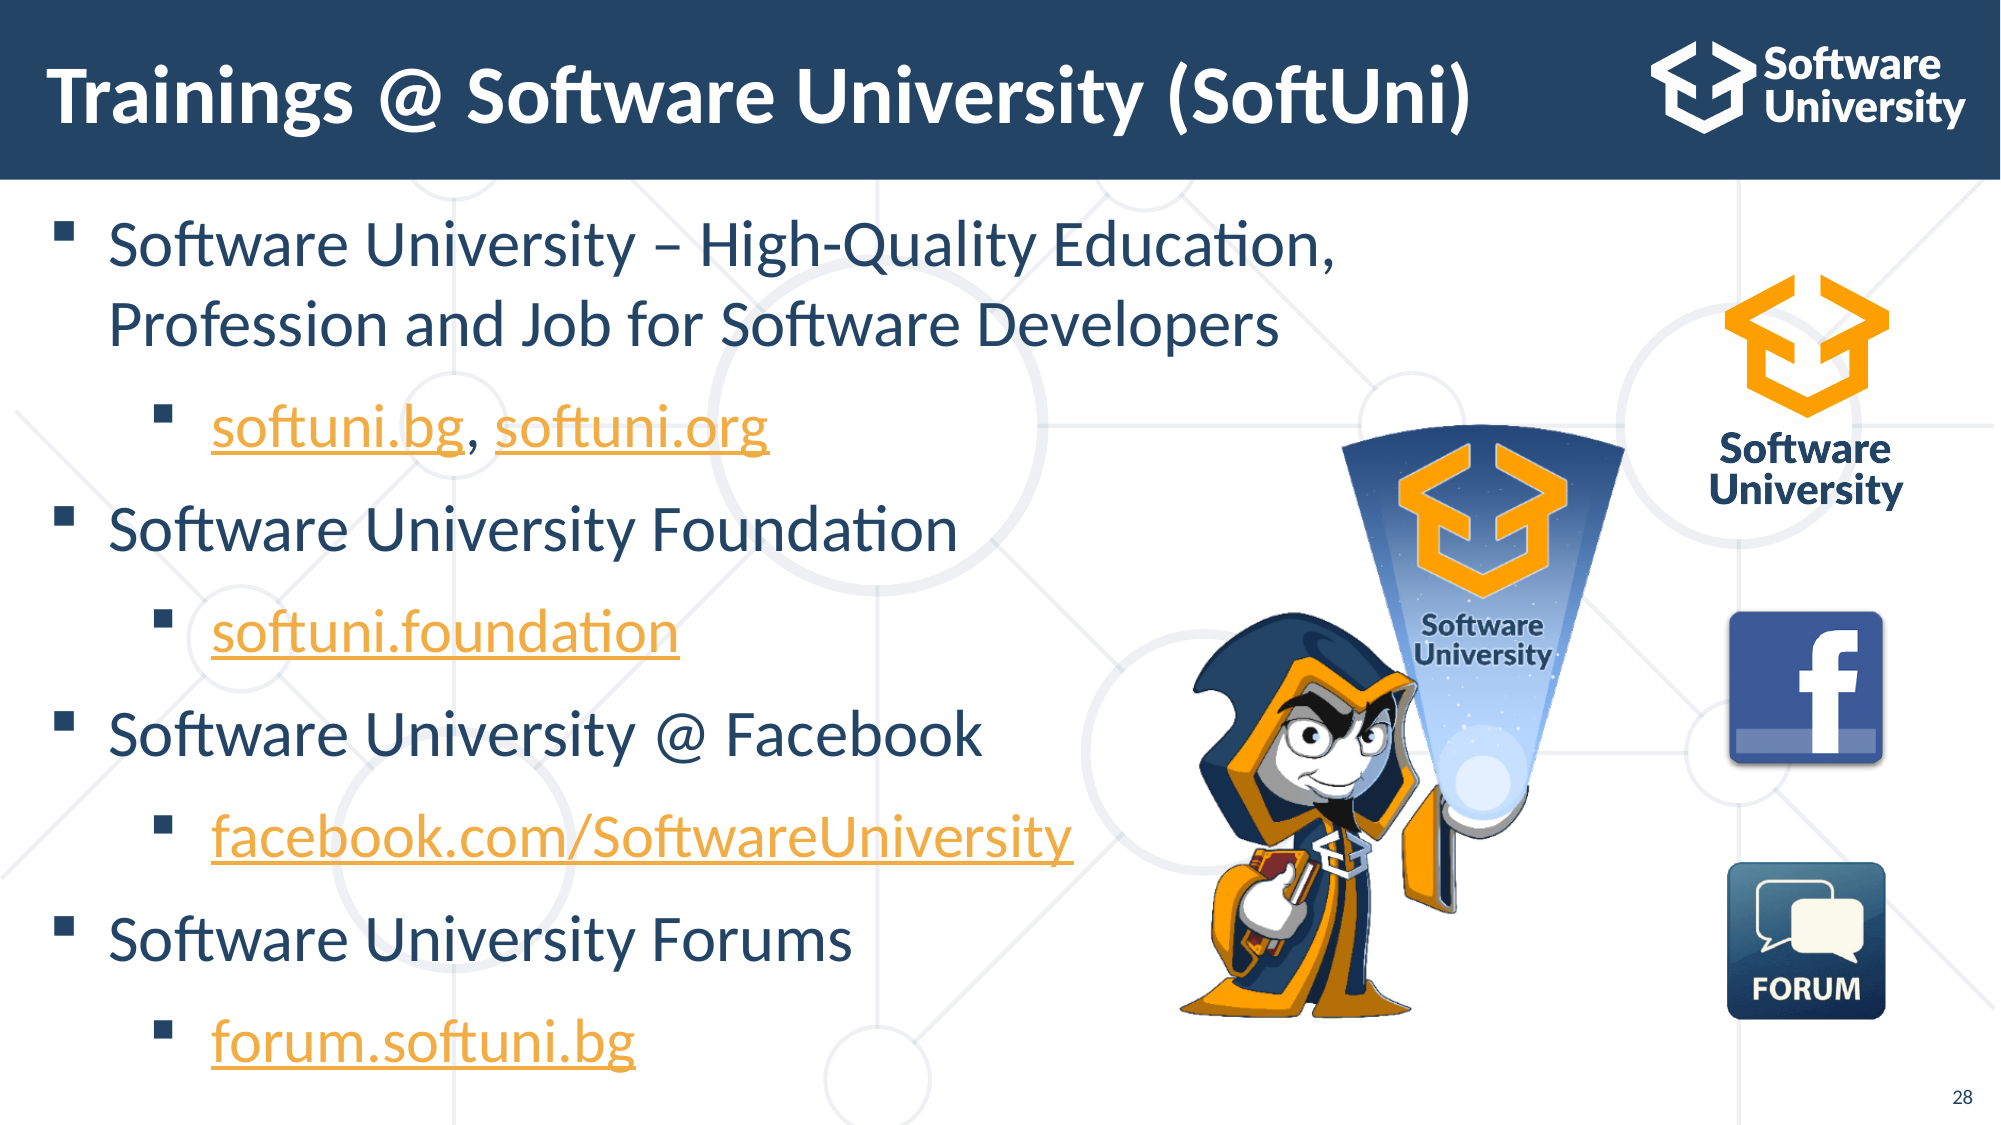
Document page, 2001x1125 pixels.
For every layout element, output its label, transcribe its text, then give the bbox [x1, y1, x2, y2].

list Software University – High-Quality Education, Profession and Job for Software Developers softuni.bg, softuni.org Software University Foundation softuni.foundation Software University @ Facebook facebook.com/SoftwareUniversity Software University Forums forum.softuni.bg [31, 193, 1458, 1094]
text_box 28 [1927, 1067, 1989, 1117]
title Trainings @ Software University (SoftUni) [28, 17, 1627, 163]
picture [1726, 861, 1886, 1020]
picture [1708, 274, 1904, 517]
picture [1723, 605, 1889, 773]
picture [1651, 41, 1966, 134]
picture [1458, 423, 1627, 1020]
